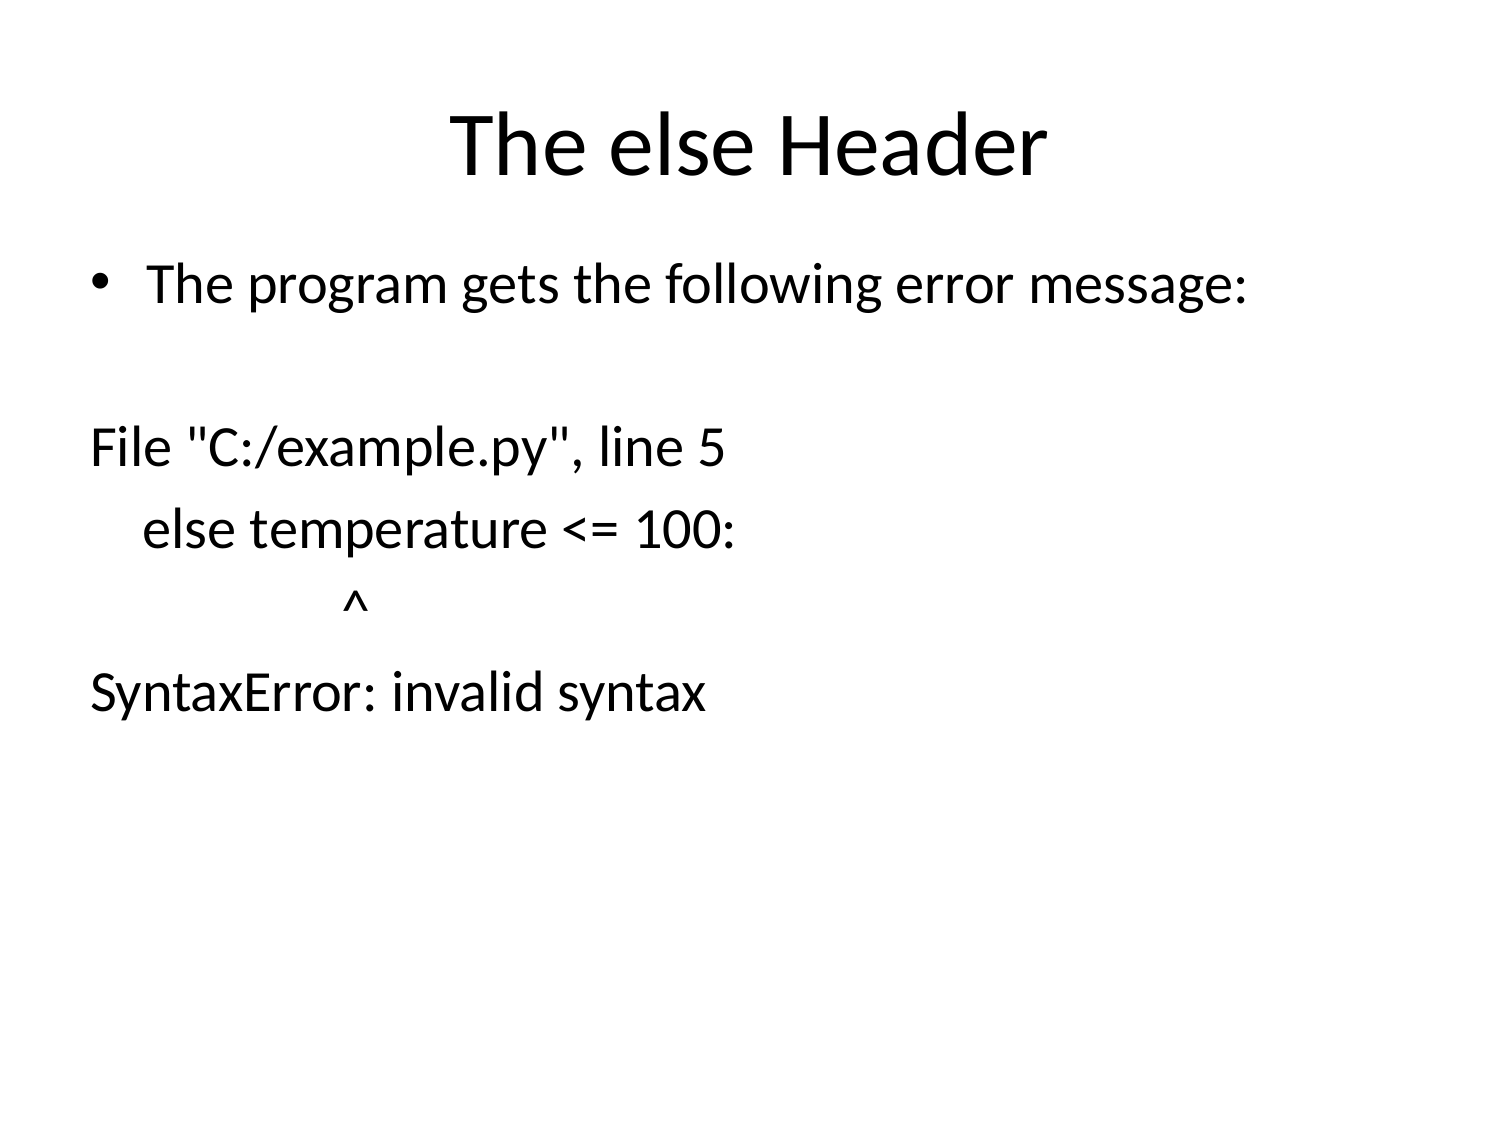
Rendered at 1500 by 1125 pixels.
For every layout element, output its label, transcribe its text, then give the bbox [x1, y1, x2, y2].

list The program gets the following error message: File "C:/example.py", line 5 else temperature <= 100: ^ SyntaxError: invalid syntax [75, 237, 1463, 980]
title The else Header [75, 45, 1425, 233]
